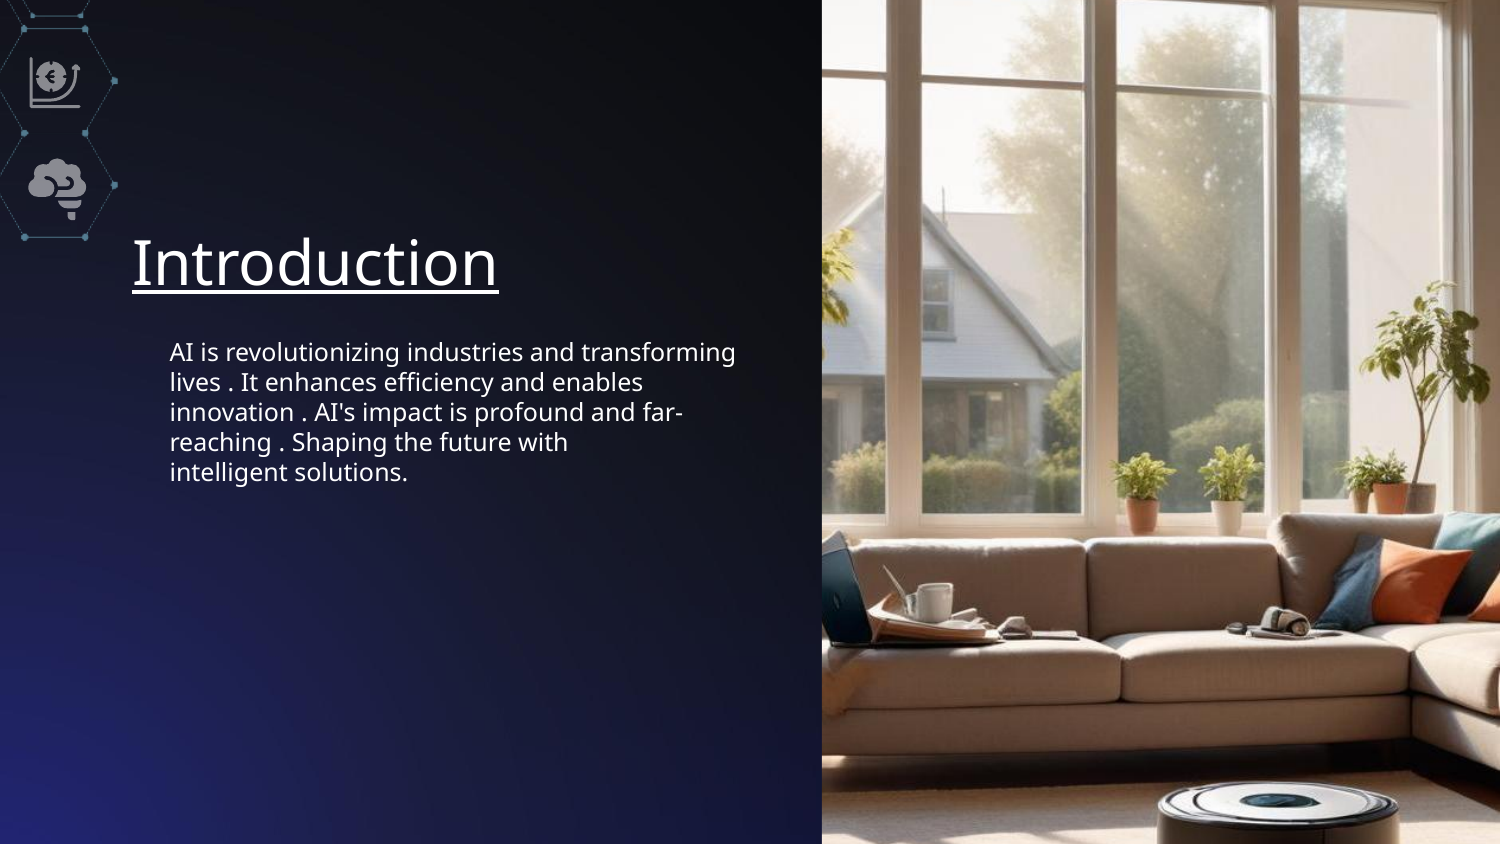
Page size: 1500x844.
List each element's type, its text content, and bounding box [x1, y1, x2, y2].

title Introduction [117, 143, 771, 313]
picture [0, 0, 1500, 844]
subtitle AI is revolutionizing industries and transforming lives . It enhances efficiency and enables innovation . AI's impact is profound and far-reaching . Shaping the future with intelligent solutions. [117, 321, 771, 699]
